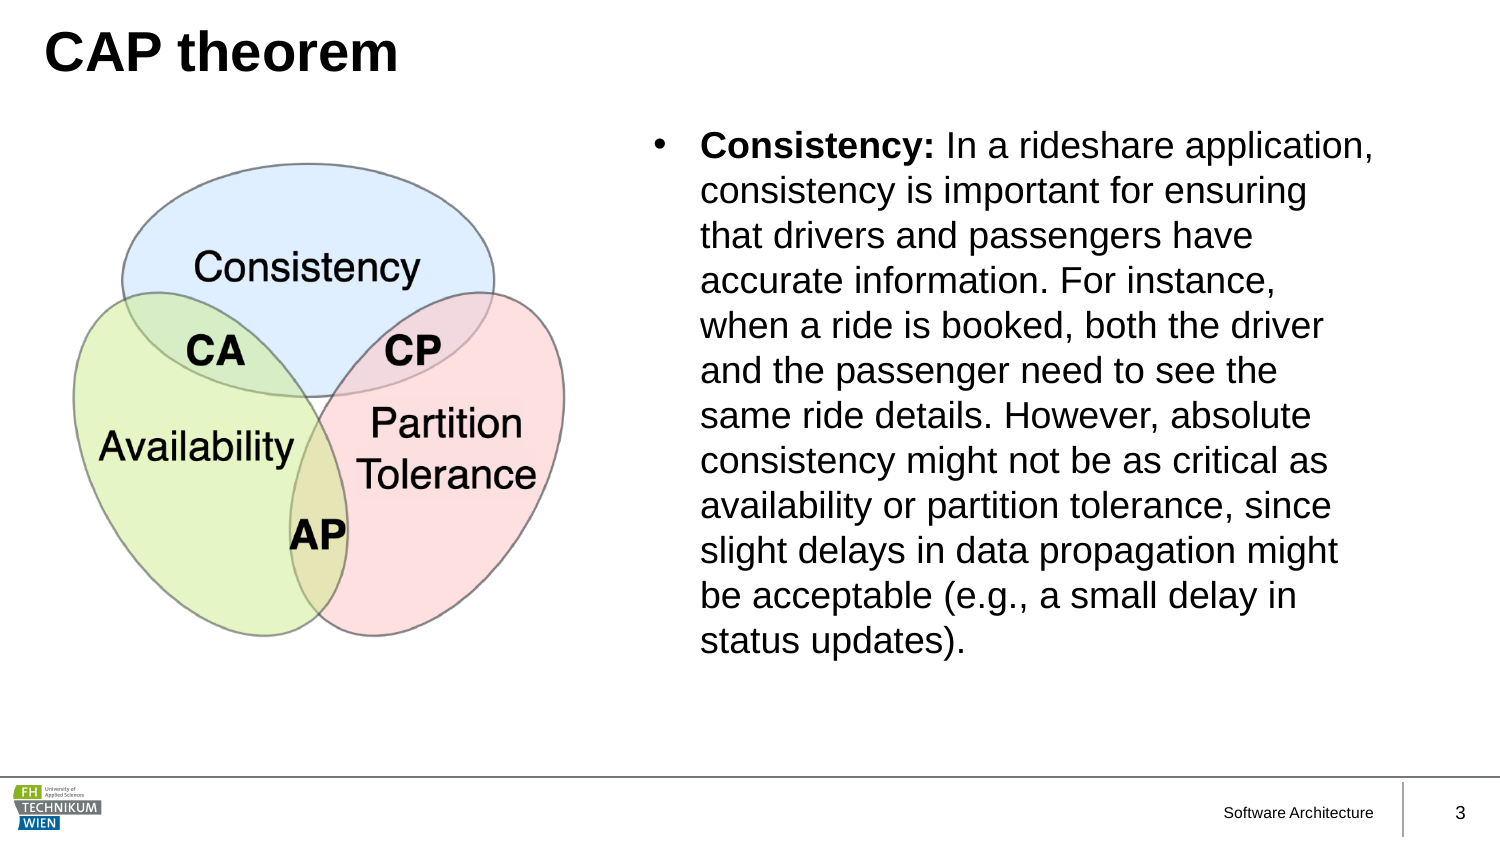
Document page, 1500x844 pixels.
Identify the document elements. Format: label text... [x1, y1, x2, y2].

picture [14, 90, 623, 698]
footer Software Architecture [458, 789, 1389, 835]
title CAP theorem [29, 18, 1469, 91]
picture [0, 771, 115, 844]
text_box Consistency: In a rideshare application, consistency is important for ensuring that drivers and passengers have accurate information. For instance, when a ride is booked, both the driver and the passenger need to see the same ride details. However, absolute consistency might not be as critical as availability or partition tolerance, since slight delays in data propagation might be acceptable (e.g., a small delay in status updates). [638, 113, 1389, 669]
slide_number 3 [1401, 789, 1481, 835]
text_box [877, 90, 1469, 764]
